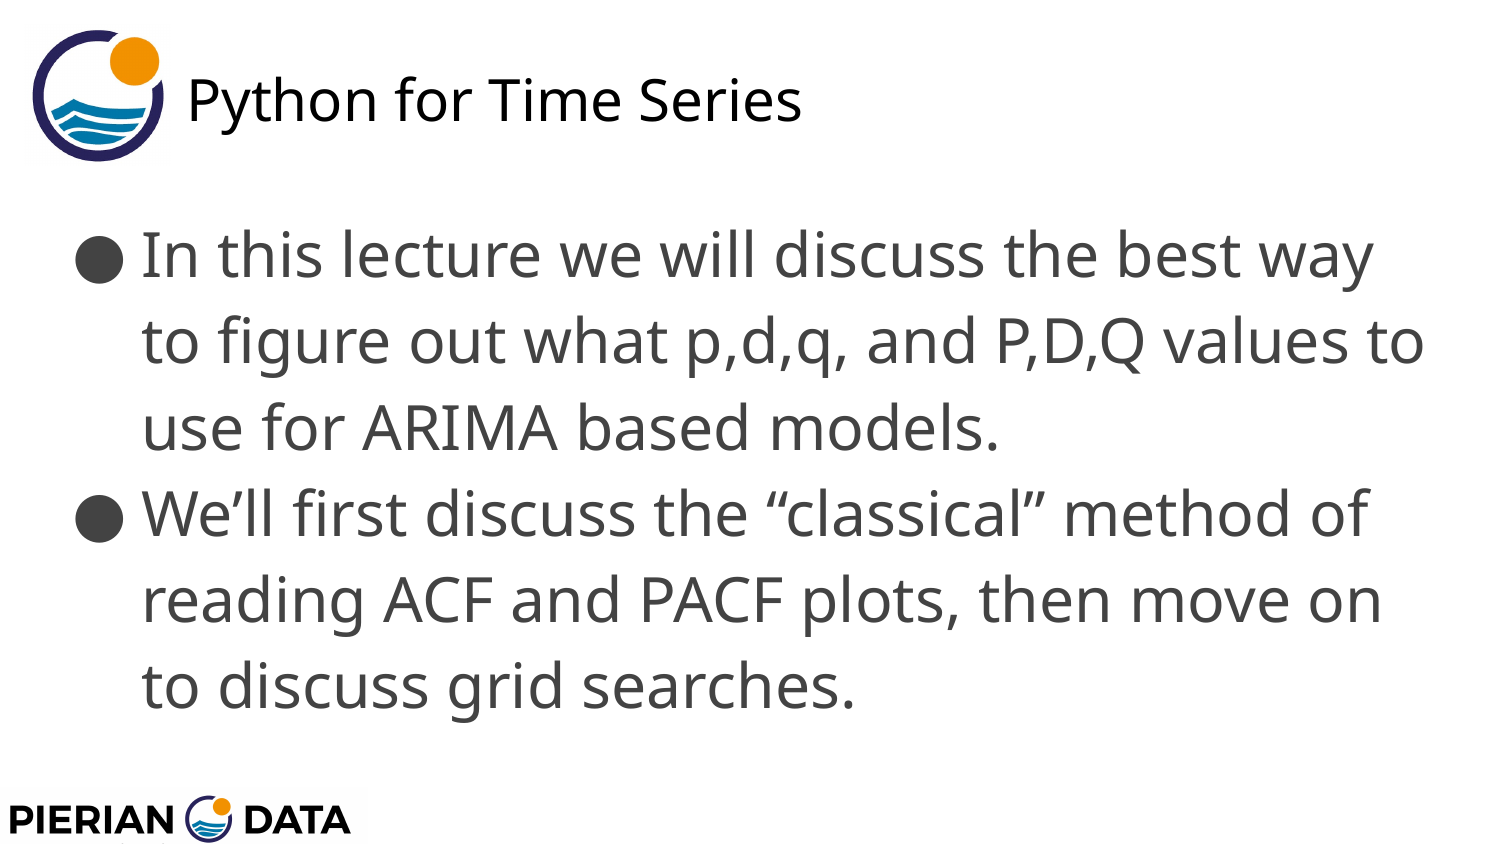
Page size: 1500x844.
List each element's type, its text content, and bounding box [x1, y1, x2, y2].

list In this lecture we will discuss the best way to figure out what p,d,q, and P,D,Q values to use for ARIMA based models. We’ll first discuss the “classical” method of reading ACF and PACF plots, then move on to discuss grid searches. [51, 189, 1449, 750]
picture [24, 24, 172, 167]
picture [0, 787, 368, 844]
title Python for Time Series [176, 48, 1449, 143]
